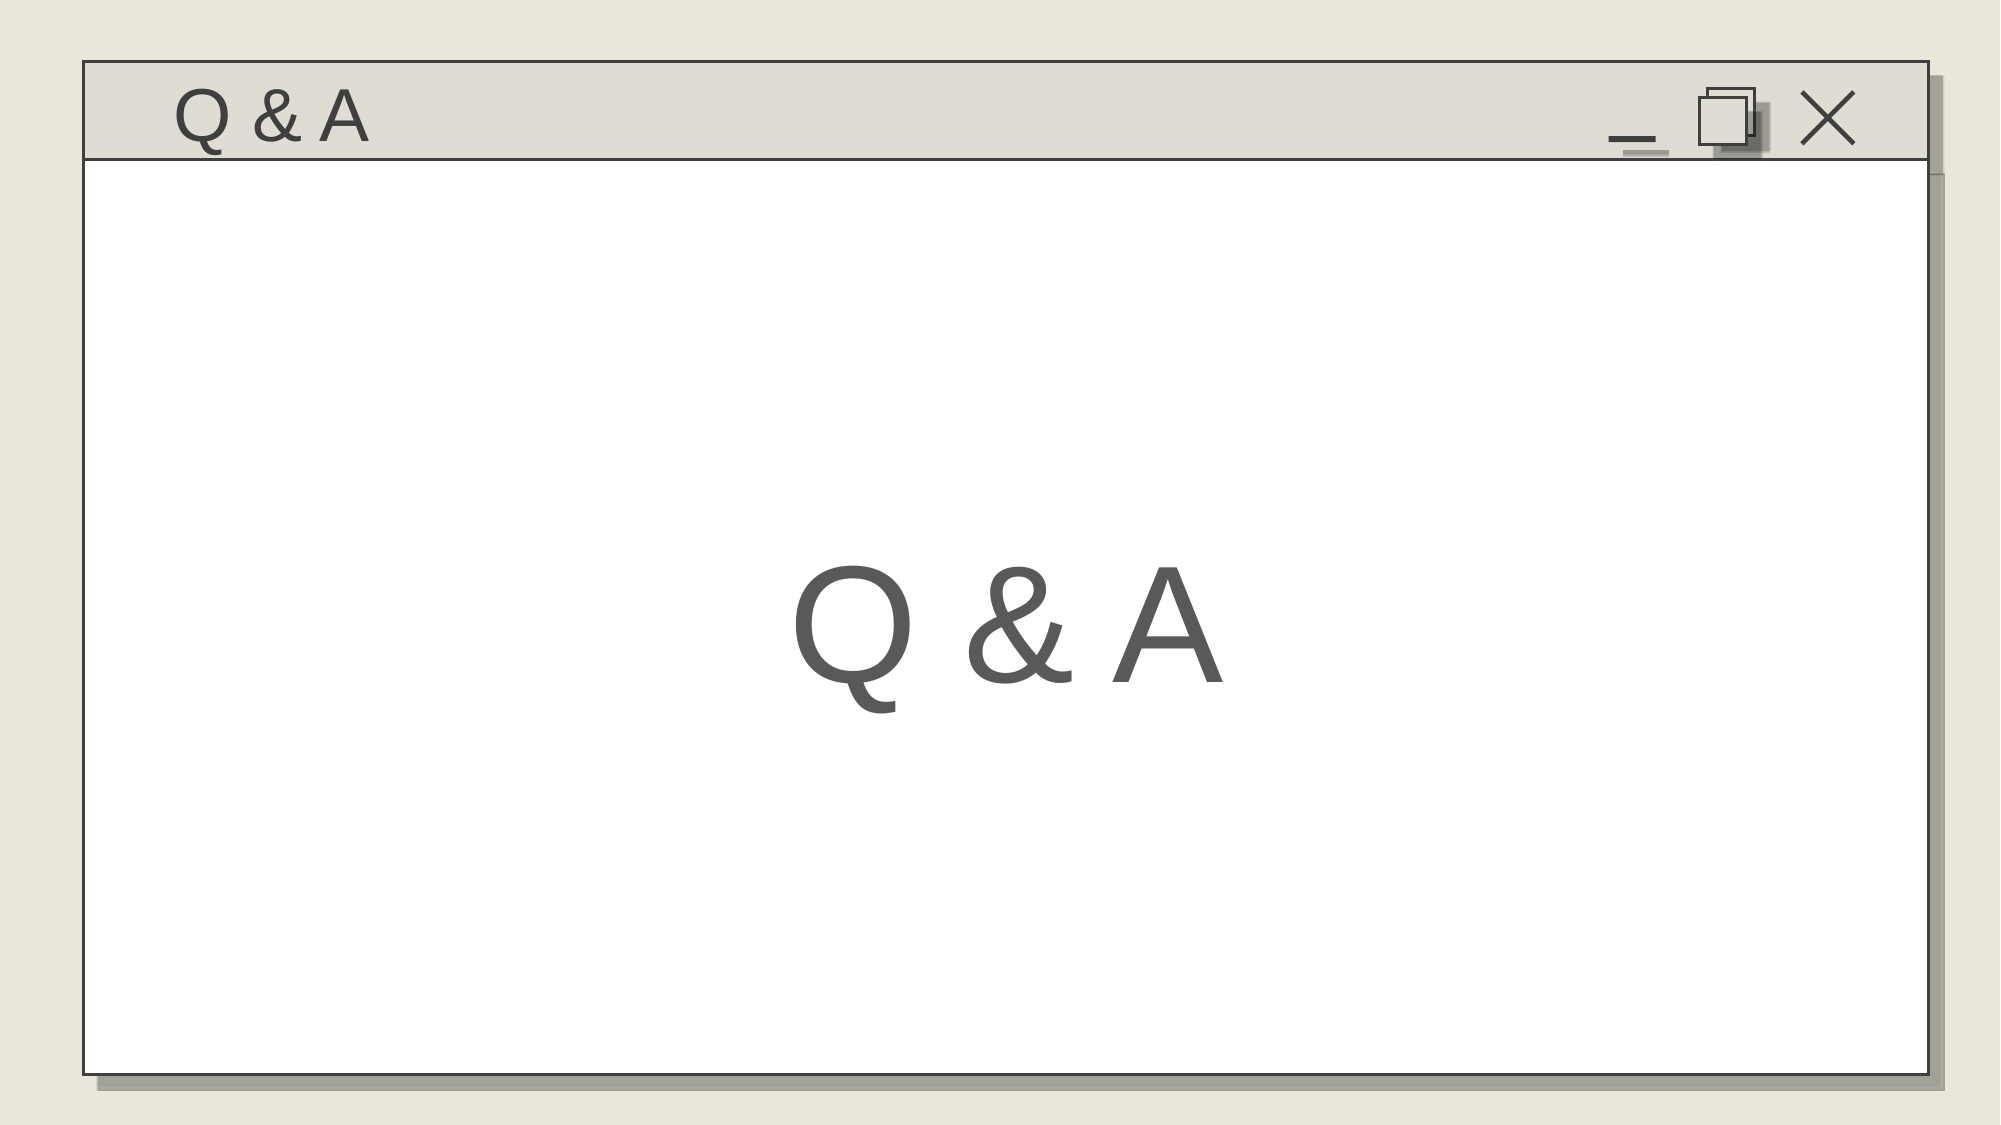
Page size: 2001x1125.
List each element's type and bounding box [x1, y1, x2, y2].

text_box [83, 61, 1929, 1075]
